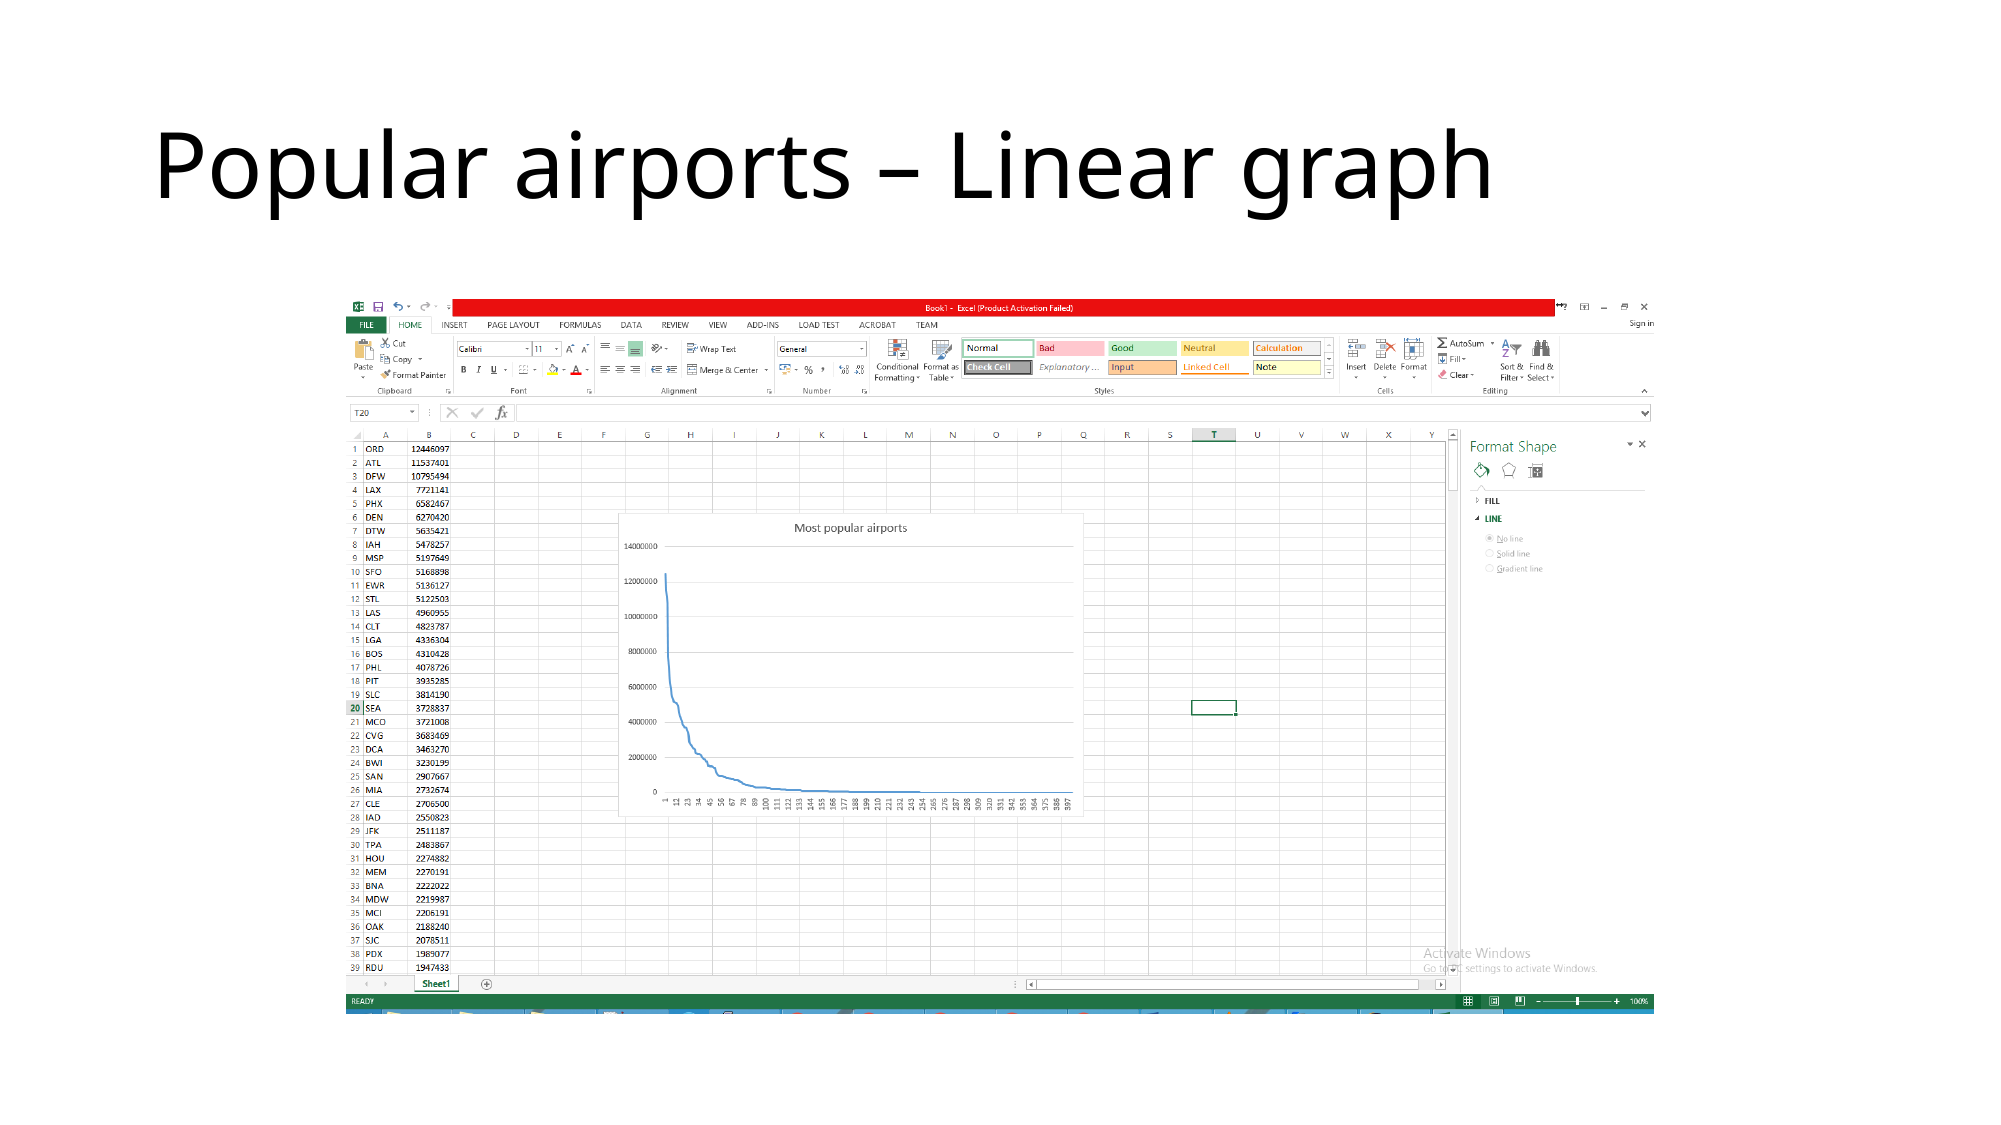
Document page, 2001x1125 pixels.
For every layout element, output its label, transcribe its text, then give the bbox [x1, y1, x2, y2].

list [346, 299, 1654, 1014]
title Popular airports – Linear graph [137, 59, 1863, 278]
